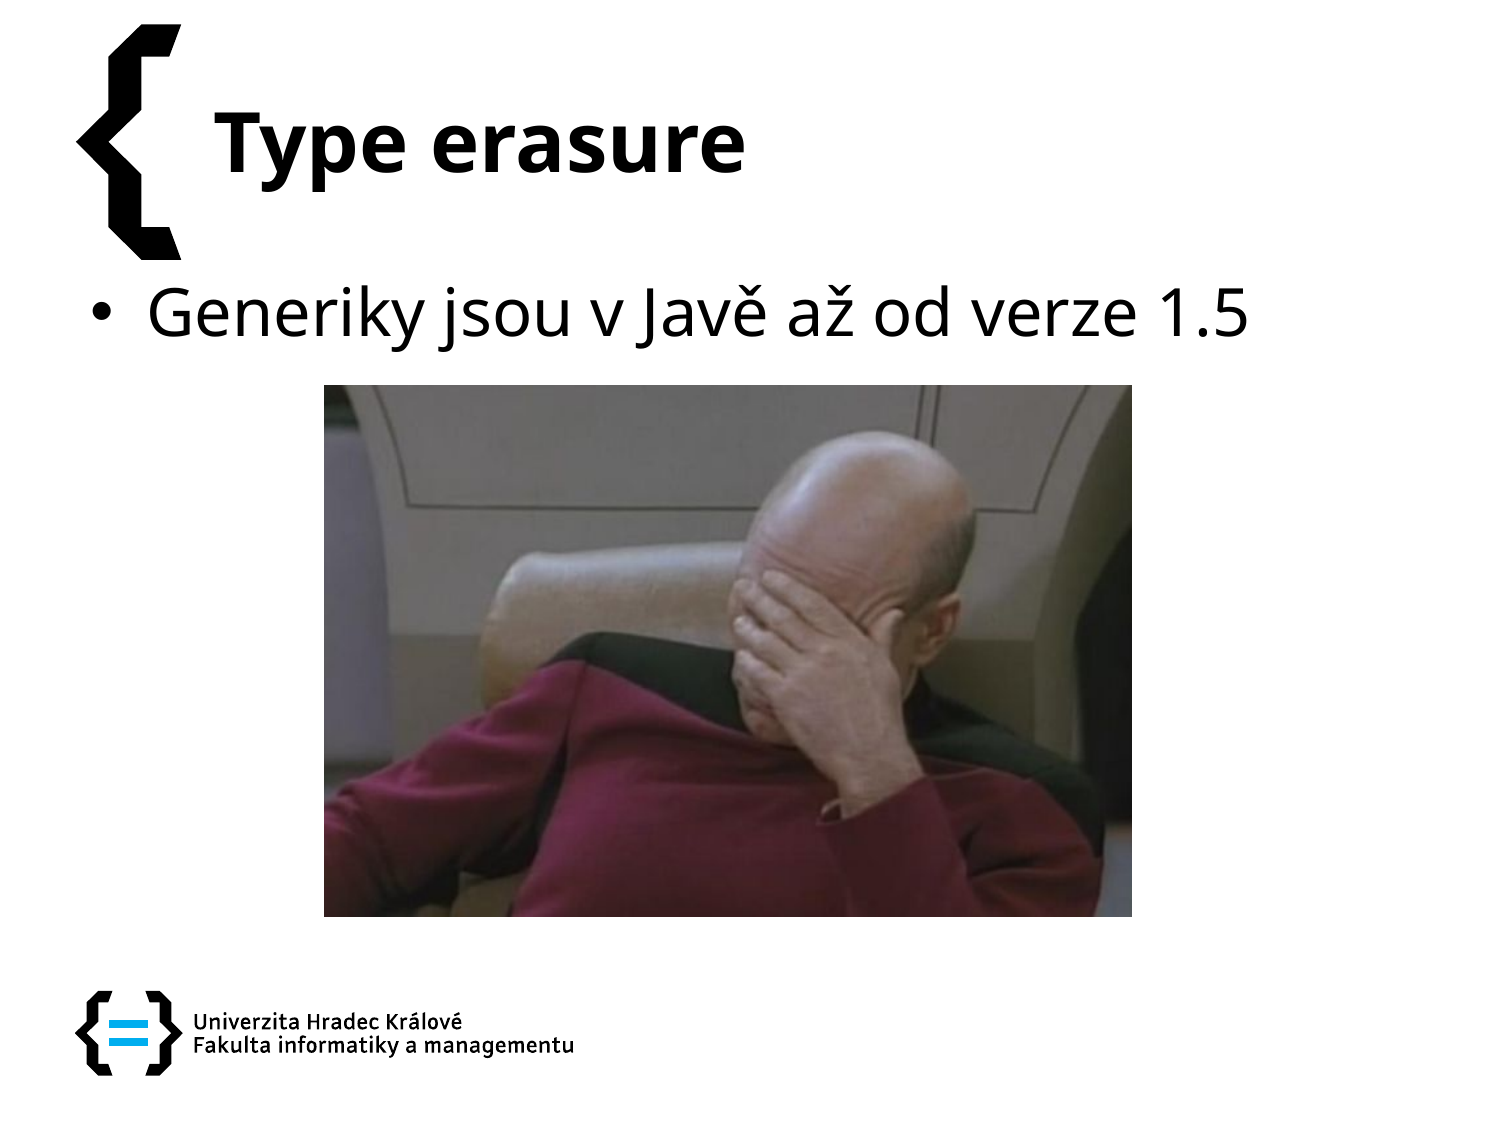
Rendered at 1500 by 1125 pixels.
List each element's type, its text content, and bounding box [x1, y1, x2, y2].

picture [324, 385, 1133, 918]
list Generiky jsou v Javě až od verze 1.5 [74, 262, 1426, 991]
title Type erasure [197, 44, 1426, 233]
